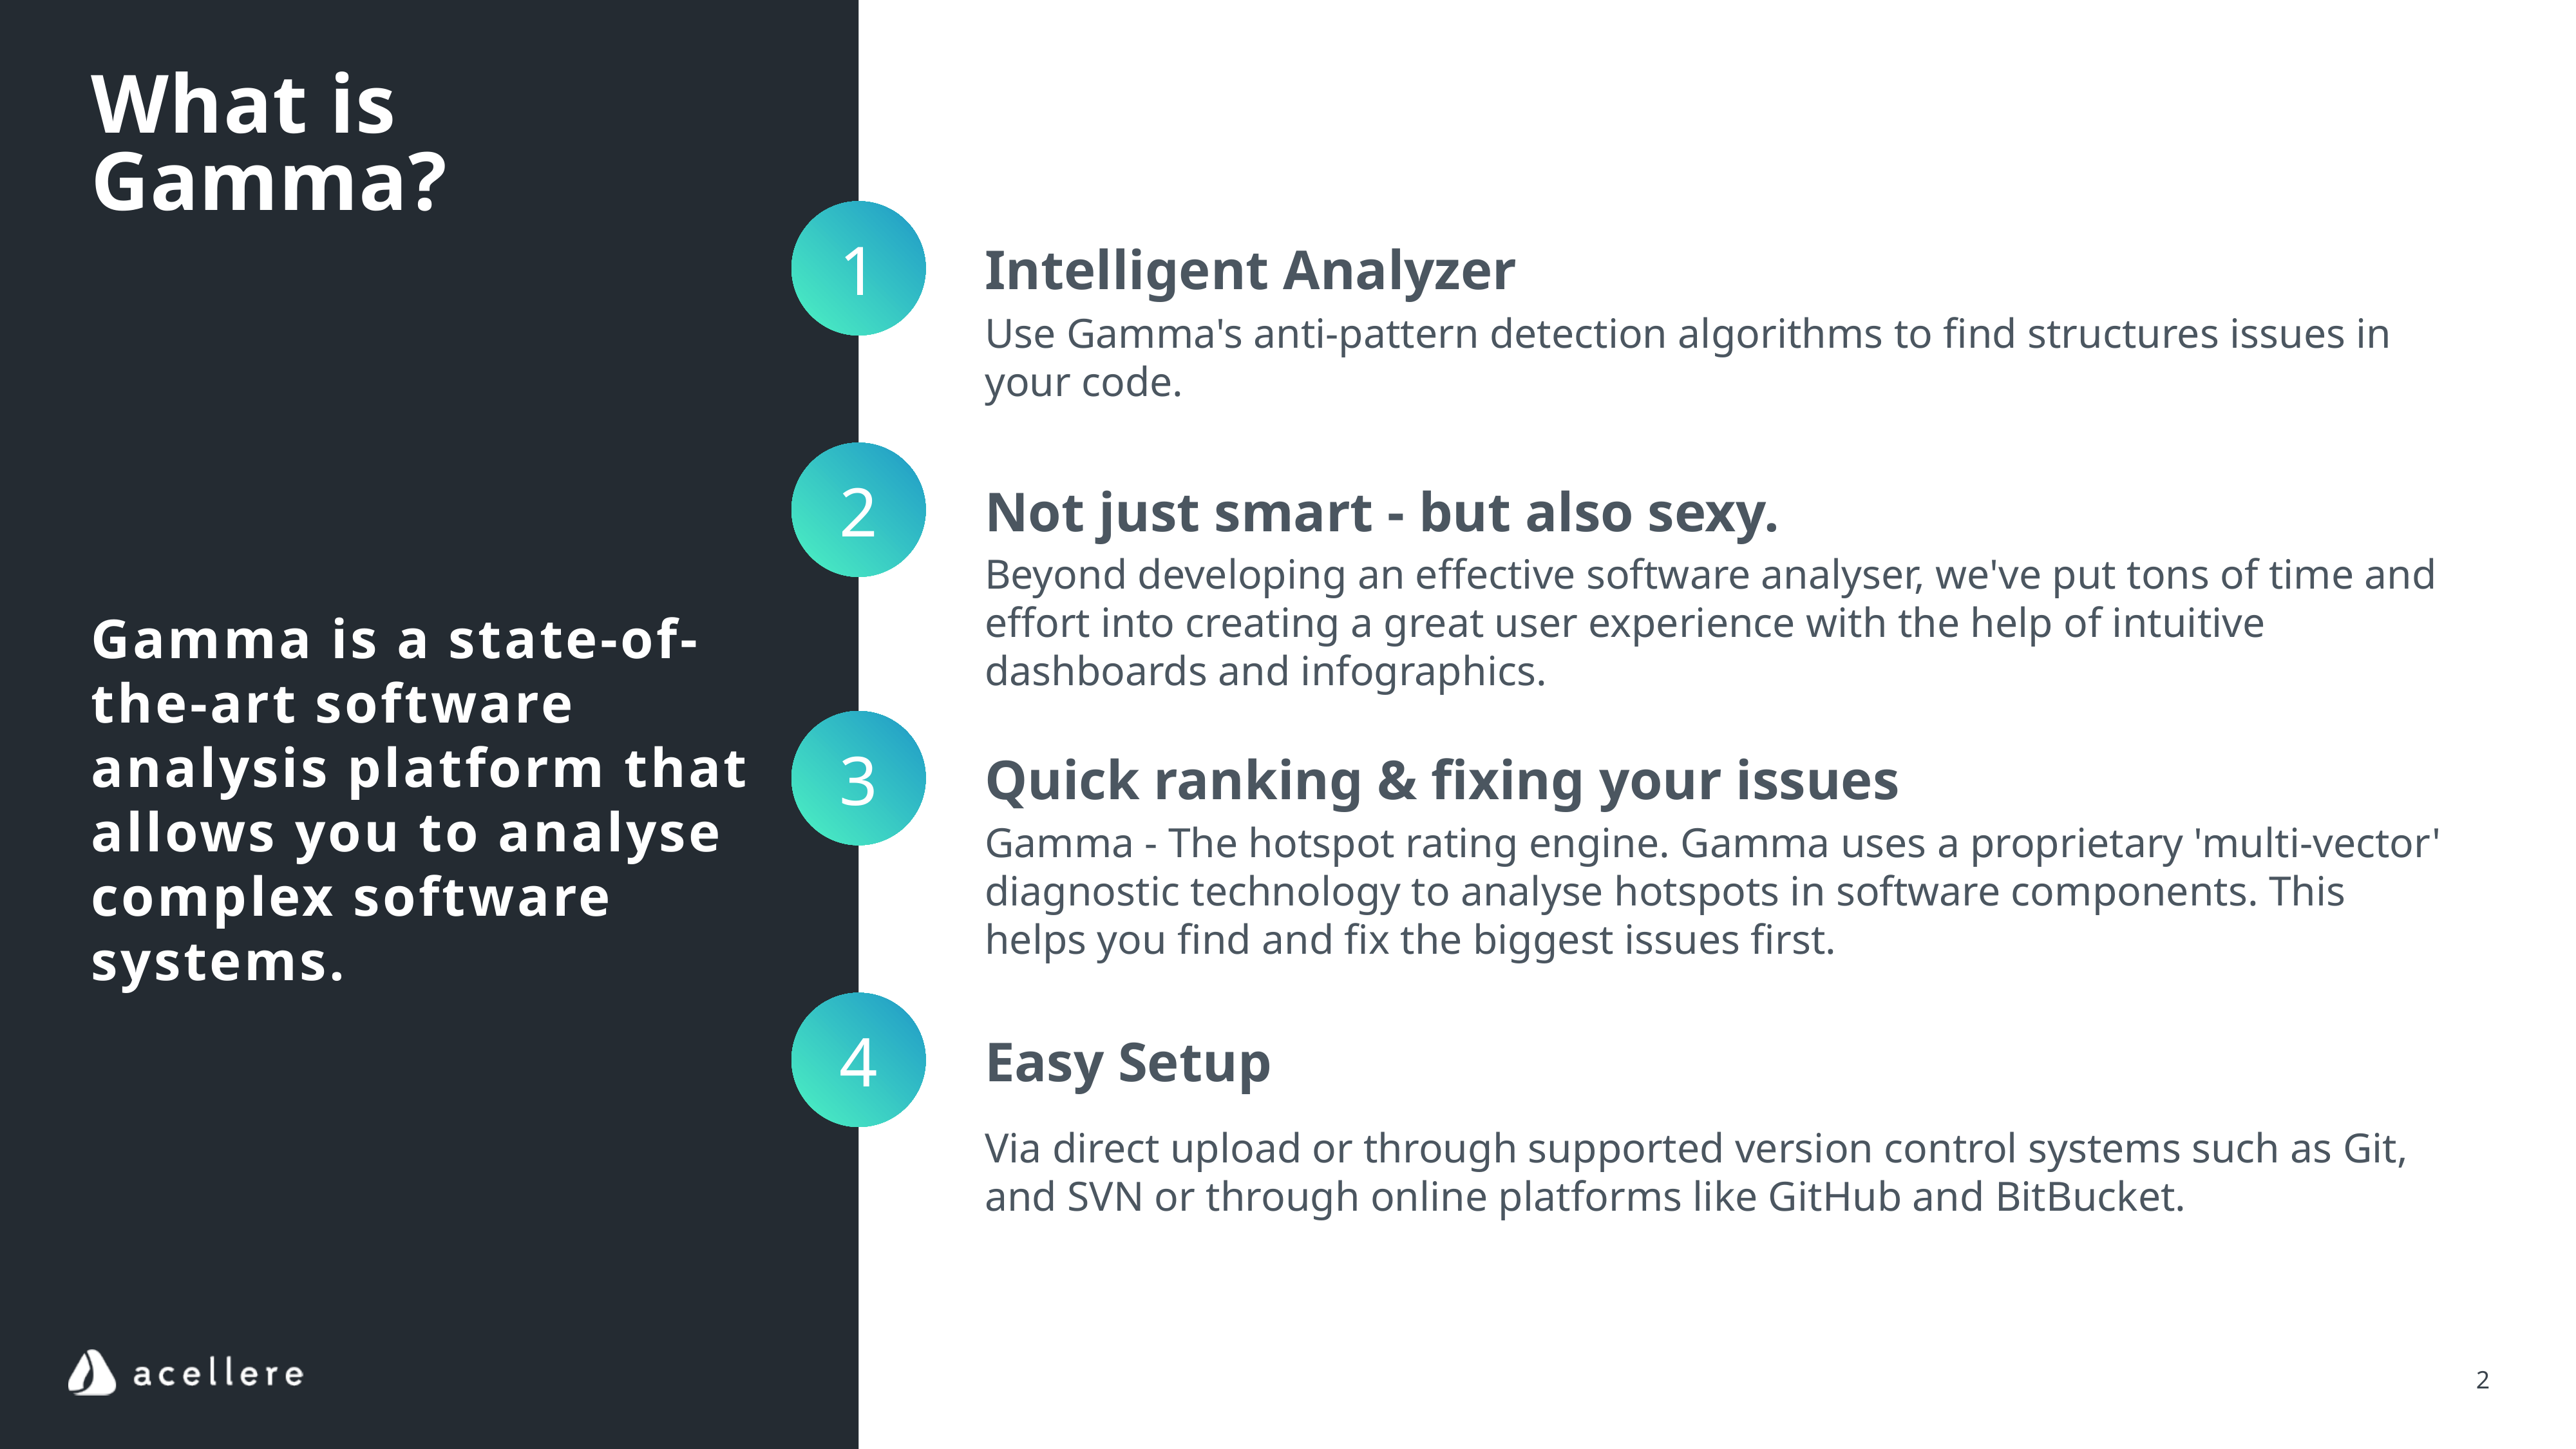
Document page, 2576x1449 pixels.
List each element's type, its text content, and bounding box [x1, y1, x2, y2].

text_box Quick ranking & fixing your issues [979, 740, 2456, 811]
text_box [791, 201, 926, 336]
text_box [791, 442, 926, 578]
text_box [791, 710, 926, 846]
title What is Gamma? [85, 65, 773, 299]
text_box Use Gamma's anti-pattern detection algorithms to find structures issues in your code. [979, 302, 2456, 410]
text_box [0, 0, 859, 1449]
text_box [791, 992, 926, 1128]
picture [68, 1349, 303, 1396]
text_box Not just smart - but also sexy. [979, 472, 2456, 543]
slide_number 2 [2463, 1358, 2503, 1398]
text_box Gamma - The hotspot rating engine. Gamma uses a proprietary 'multi-vector' diagnostic technology to analyse hotspots in software components. This helps you find and fix the biggest issues first. [979, 811, 2456, 967]
text_box Easy Setup [979, 1022, 2456, 1098]
text_box Via direct upload or through supported version control systems such as Git, and SVN or through online platforms like GitHub and BitBucket. [979, 1117, 2456, 1224]
text_box Beyond developing an effective software analyser, we've put tons of time and effort into creating a great user experience with the help of intuitive dashboards and infographics. [979, 543, 2456, 699]
list Gamma is a state-of-the-art software analysis platform that allows you to analyse complex software systems. [85, 327, 773, 1269]
text_box Intelligent Analyzer [979, 231, 2456, 302]
